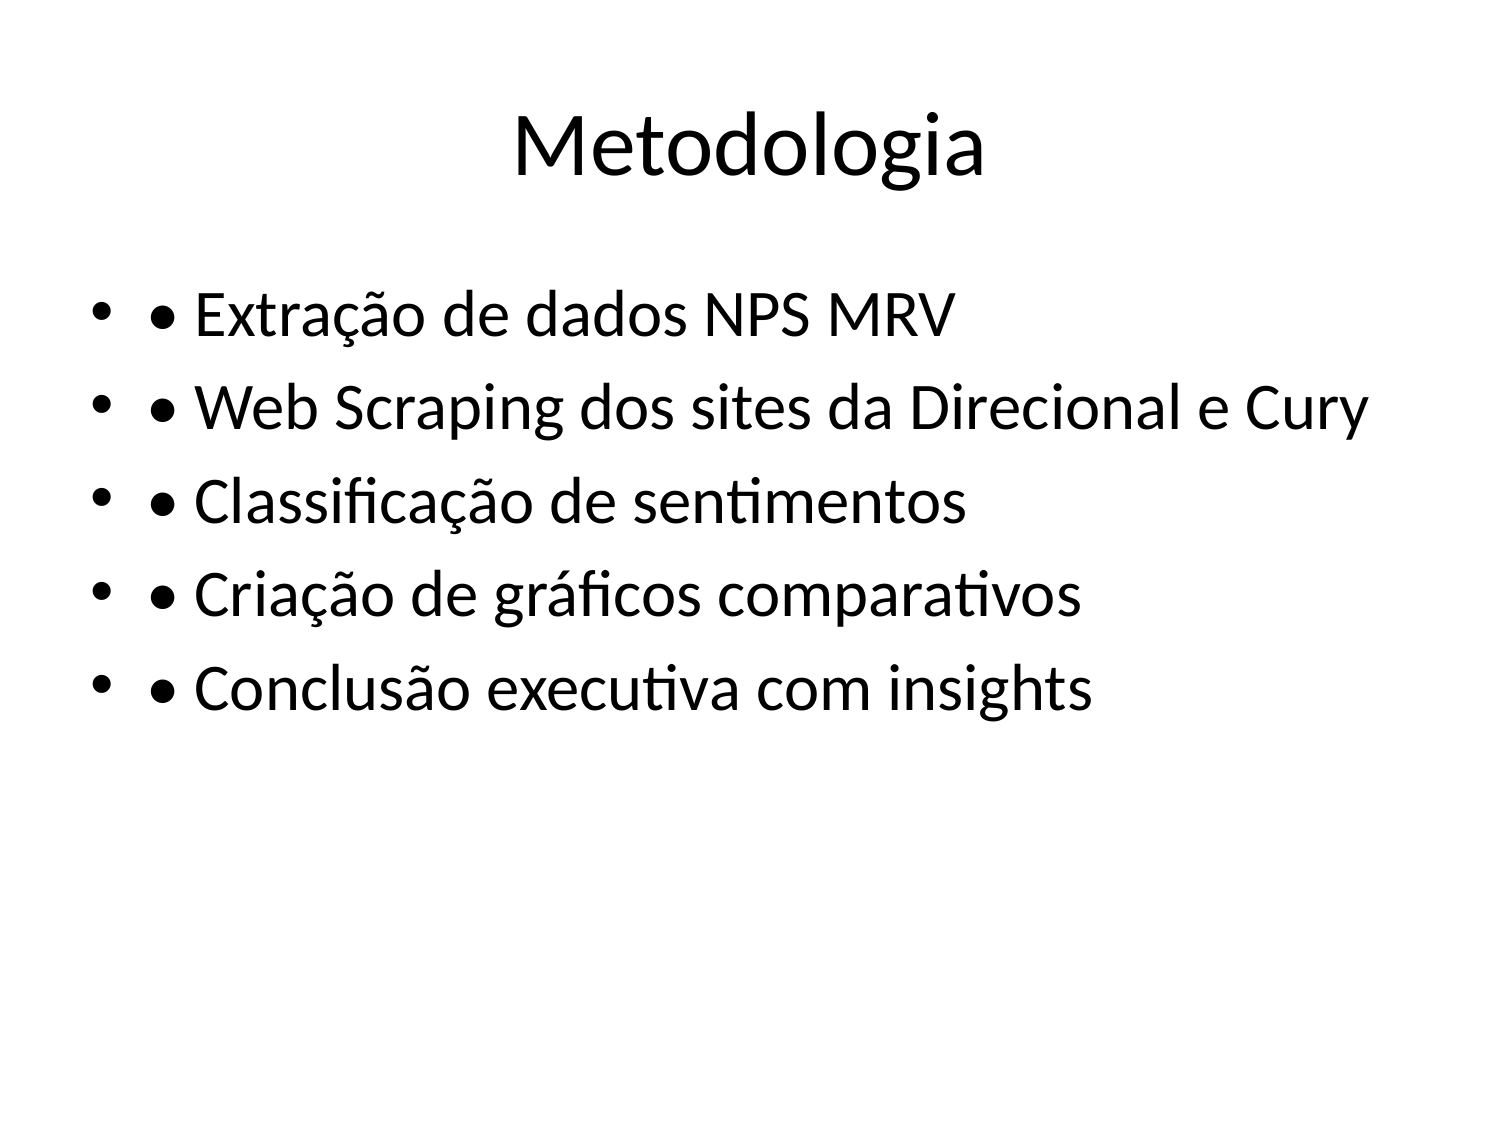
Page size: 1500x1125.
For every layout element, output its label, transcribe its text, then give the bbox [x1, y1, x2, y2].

title Metodologia [75, 45, 1425, 233]
list • Extração de dados NPS MRV • Web Scraping dos sites da Direcional e Cury • Classificação de sentimentos • Criação de gráficos comparativos • Conclusão executiva com insights [75, 262, 1425, 1005]
